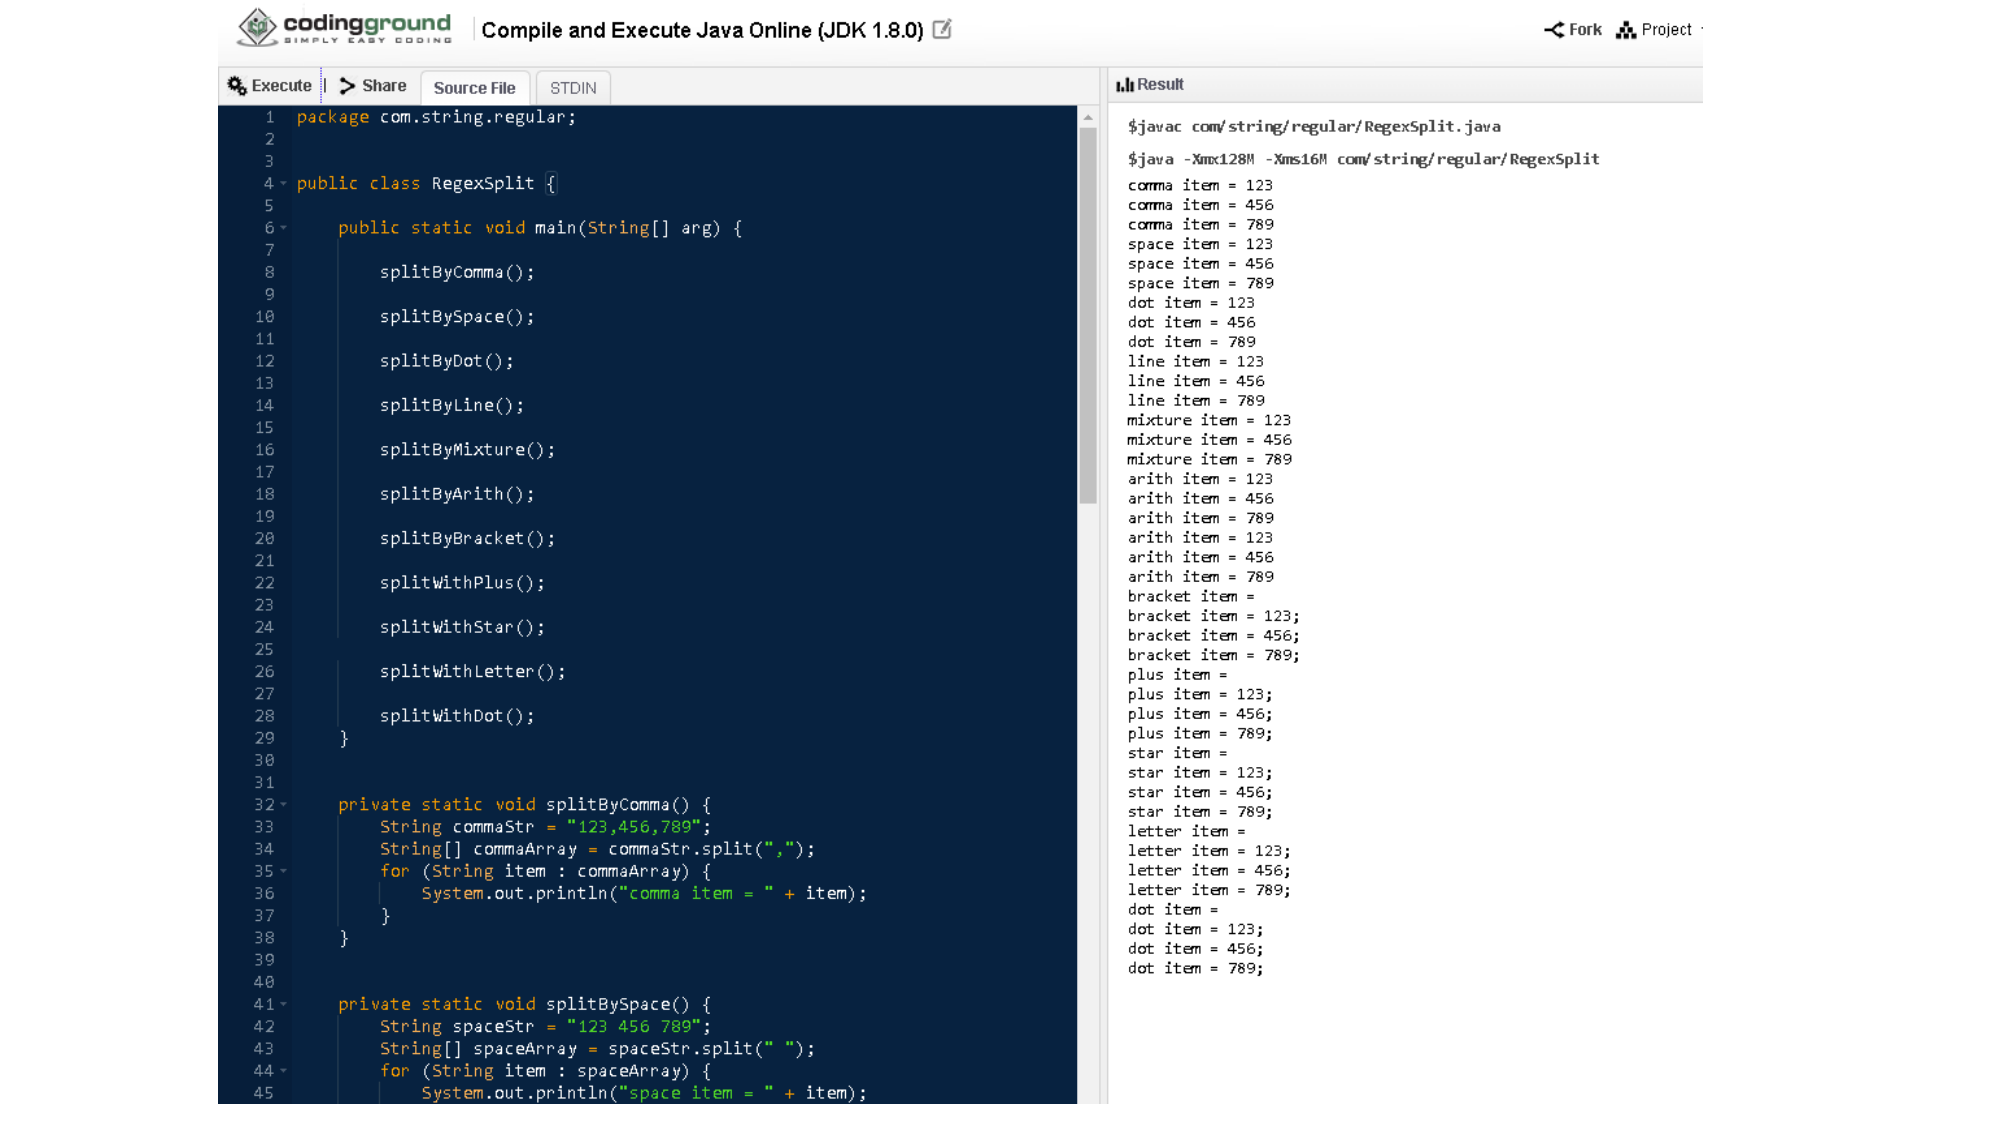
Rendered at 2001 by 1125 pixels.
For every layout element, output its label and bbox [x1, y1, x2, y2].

picture [218, 0, 1703, 1104]
